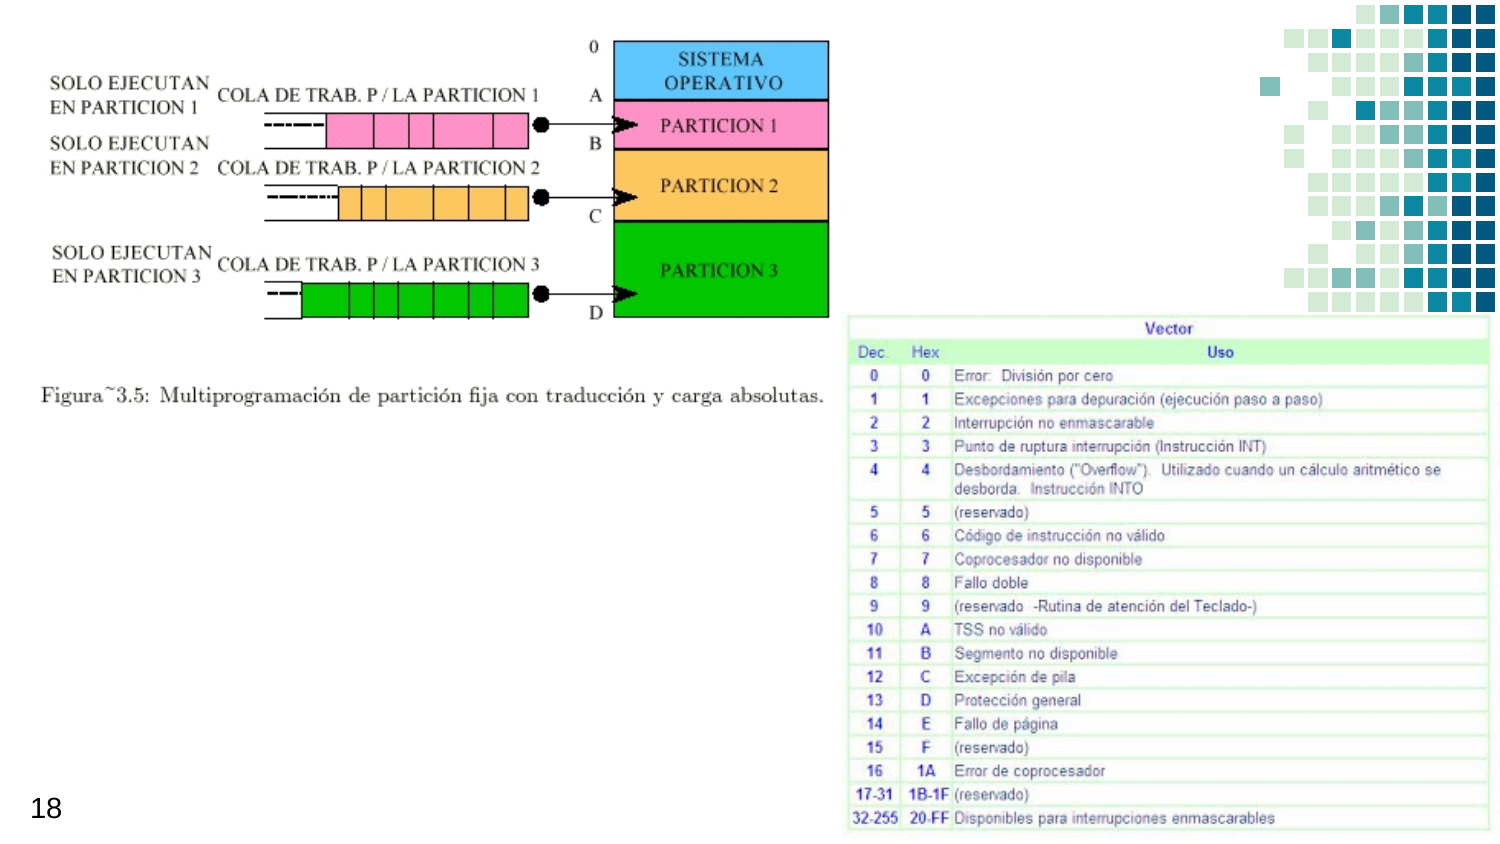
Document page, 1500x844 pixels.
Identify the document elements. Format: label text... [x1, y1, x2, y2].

slide_number 18 [15, 774, 105, 839]
picture [14, 4, 1500, 840]
